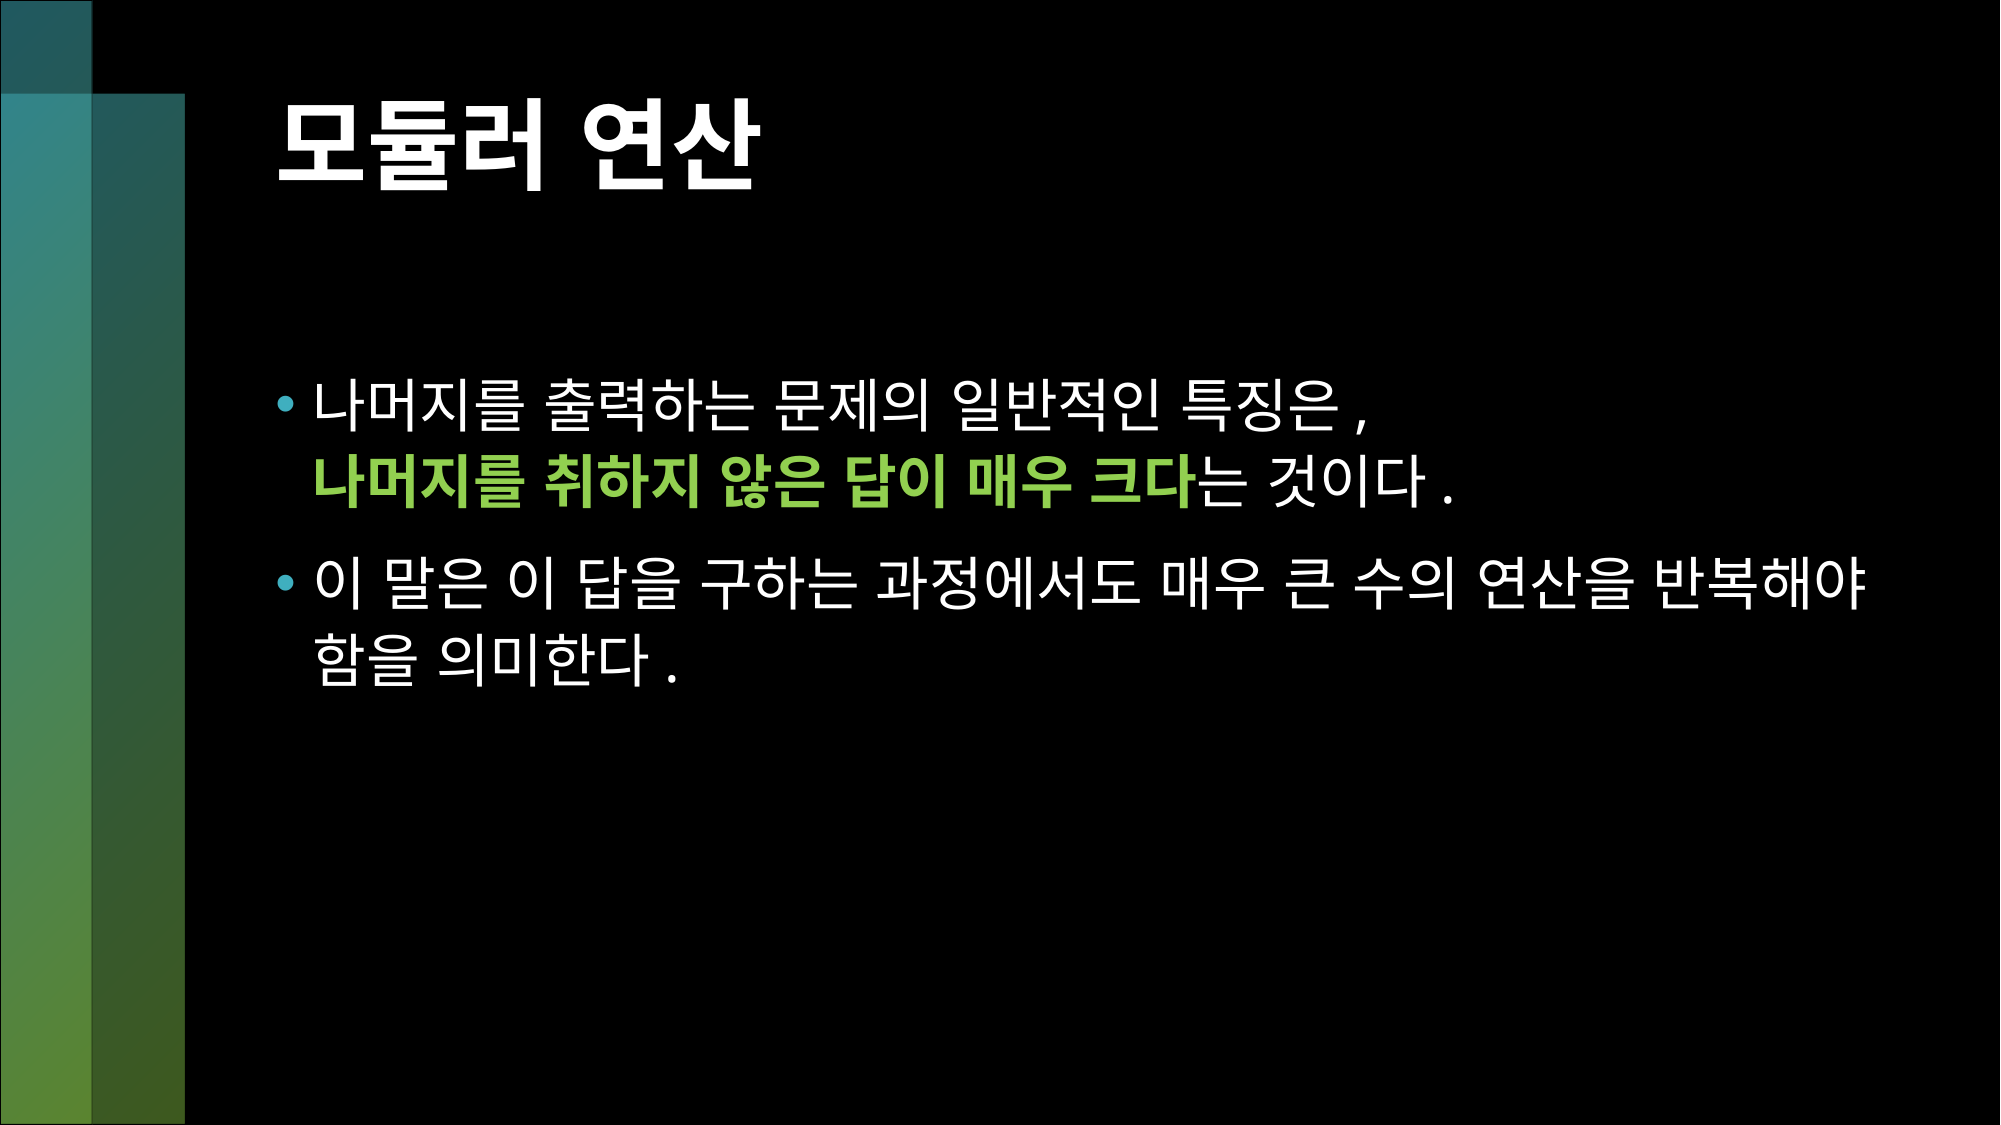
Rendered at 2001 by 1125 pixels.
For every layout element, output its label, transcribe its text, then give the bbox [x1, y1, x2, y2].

list 나머지를 출력하는 문제의 일반적인 특징은, 나머지를 취하지 않은 답이 매우 크다는 것이다. 이 말은 이 답을 구하는 과정에서도 매우 큰 수의 연산을 반복해야 함을 의미한다. [260, 354, 1891, 999]
title 모듈러 연산 [260, 74, 1817, 329]
